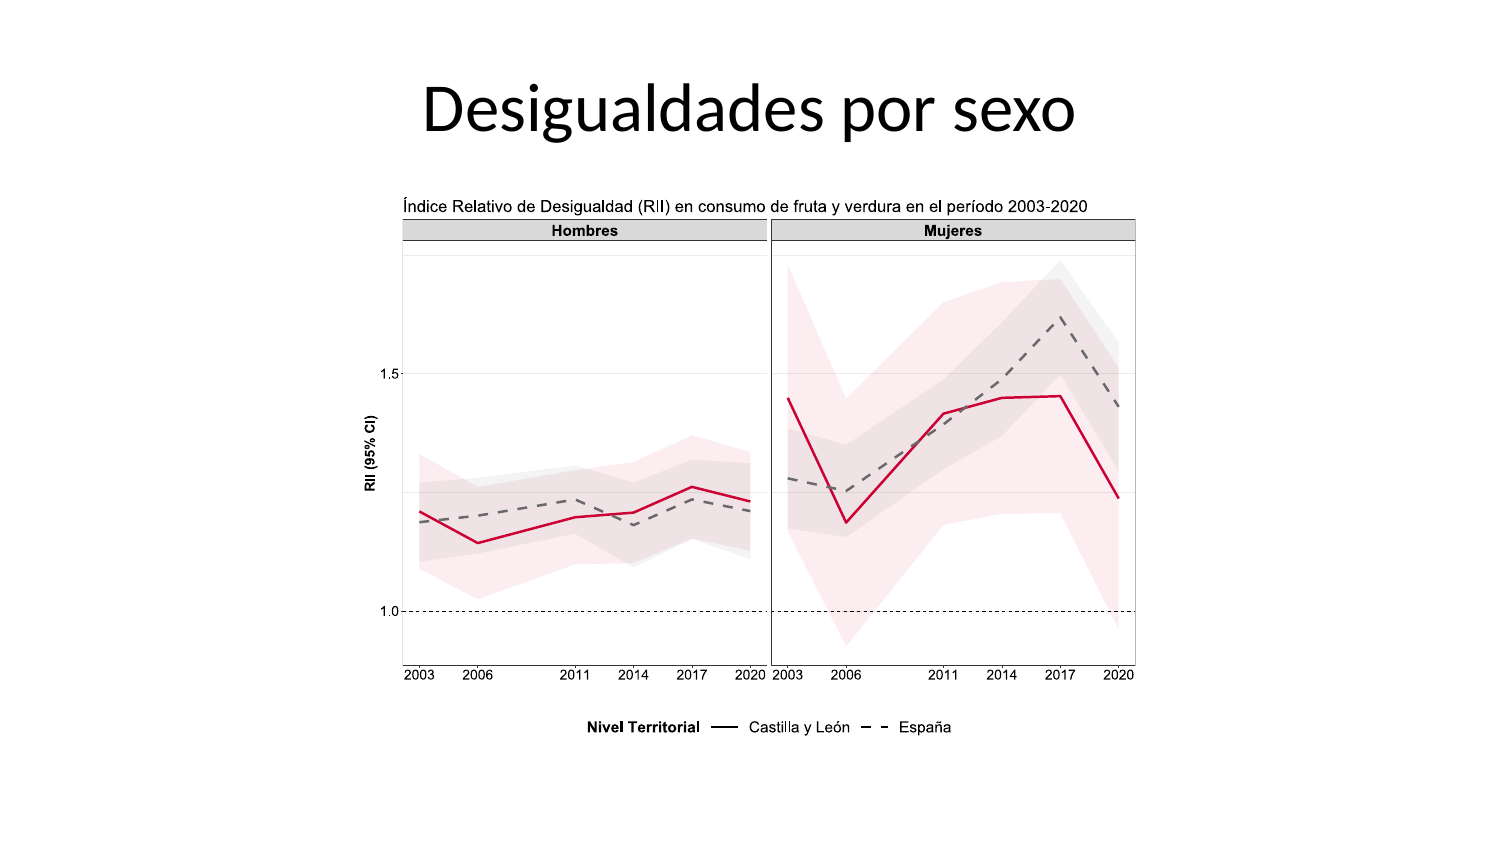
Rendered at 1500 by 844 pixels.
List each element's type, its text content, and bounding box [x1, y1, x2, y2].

title Desigualdades por sexo [75, 33, 1425, 175]
picture [360, 195, 1140, 753]
